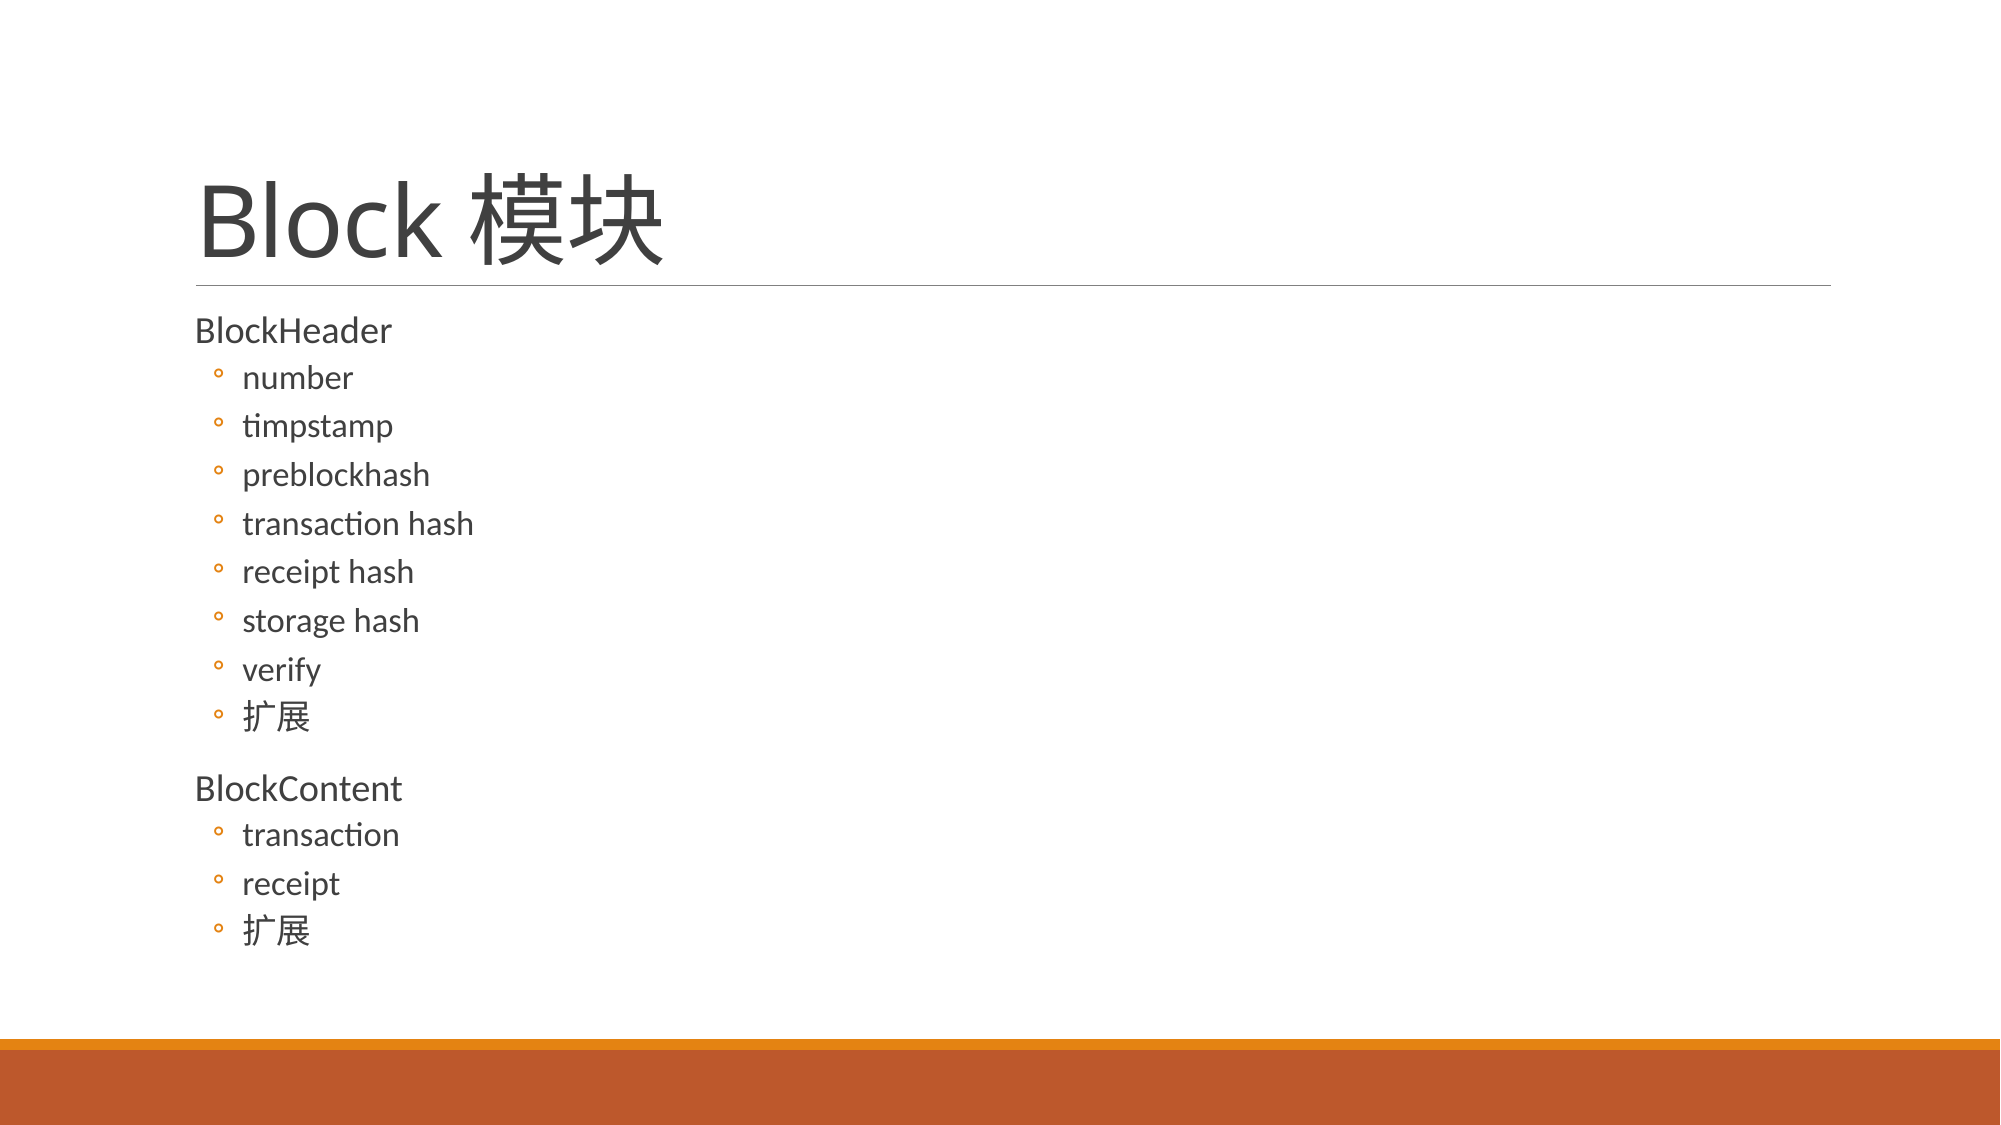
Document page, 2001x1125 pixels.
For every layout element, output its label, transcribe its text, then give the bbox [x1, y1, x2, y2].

title Block模块 [180, 47, 1830, 285]
list BlockHeader number timpstamp preblockhash transaction hash receipt hash storage hash verify 扩展 BlockContent transaction receipt 扩展 [180, 302, 1830, 963]
